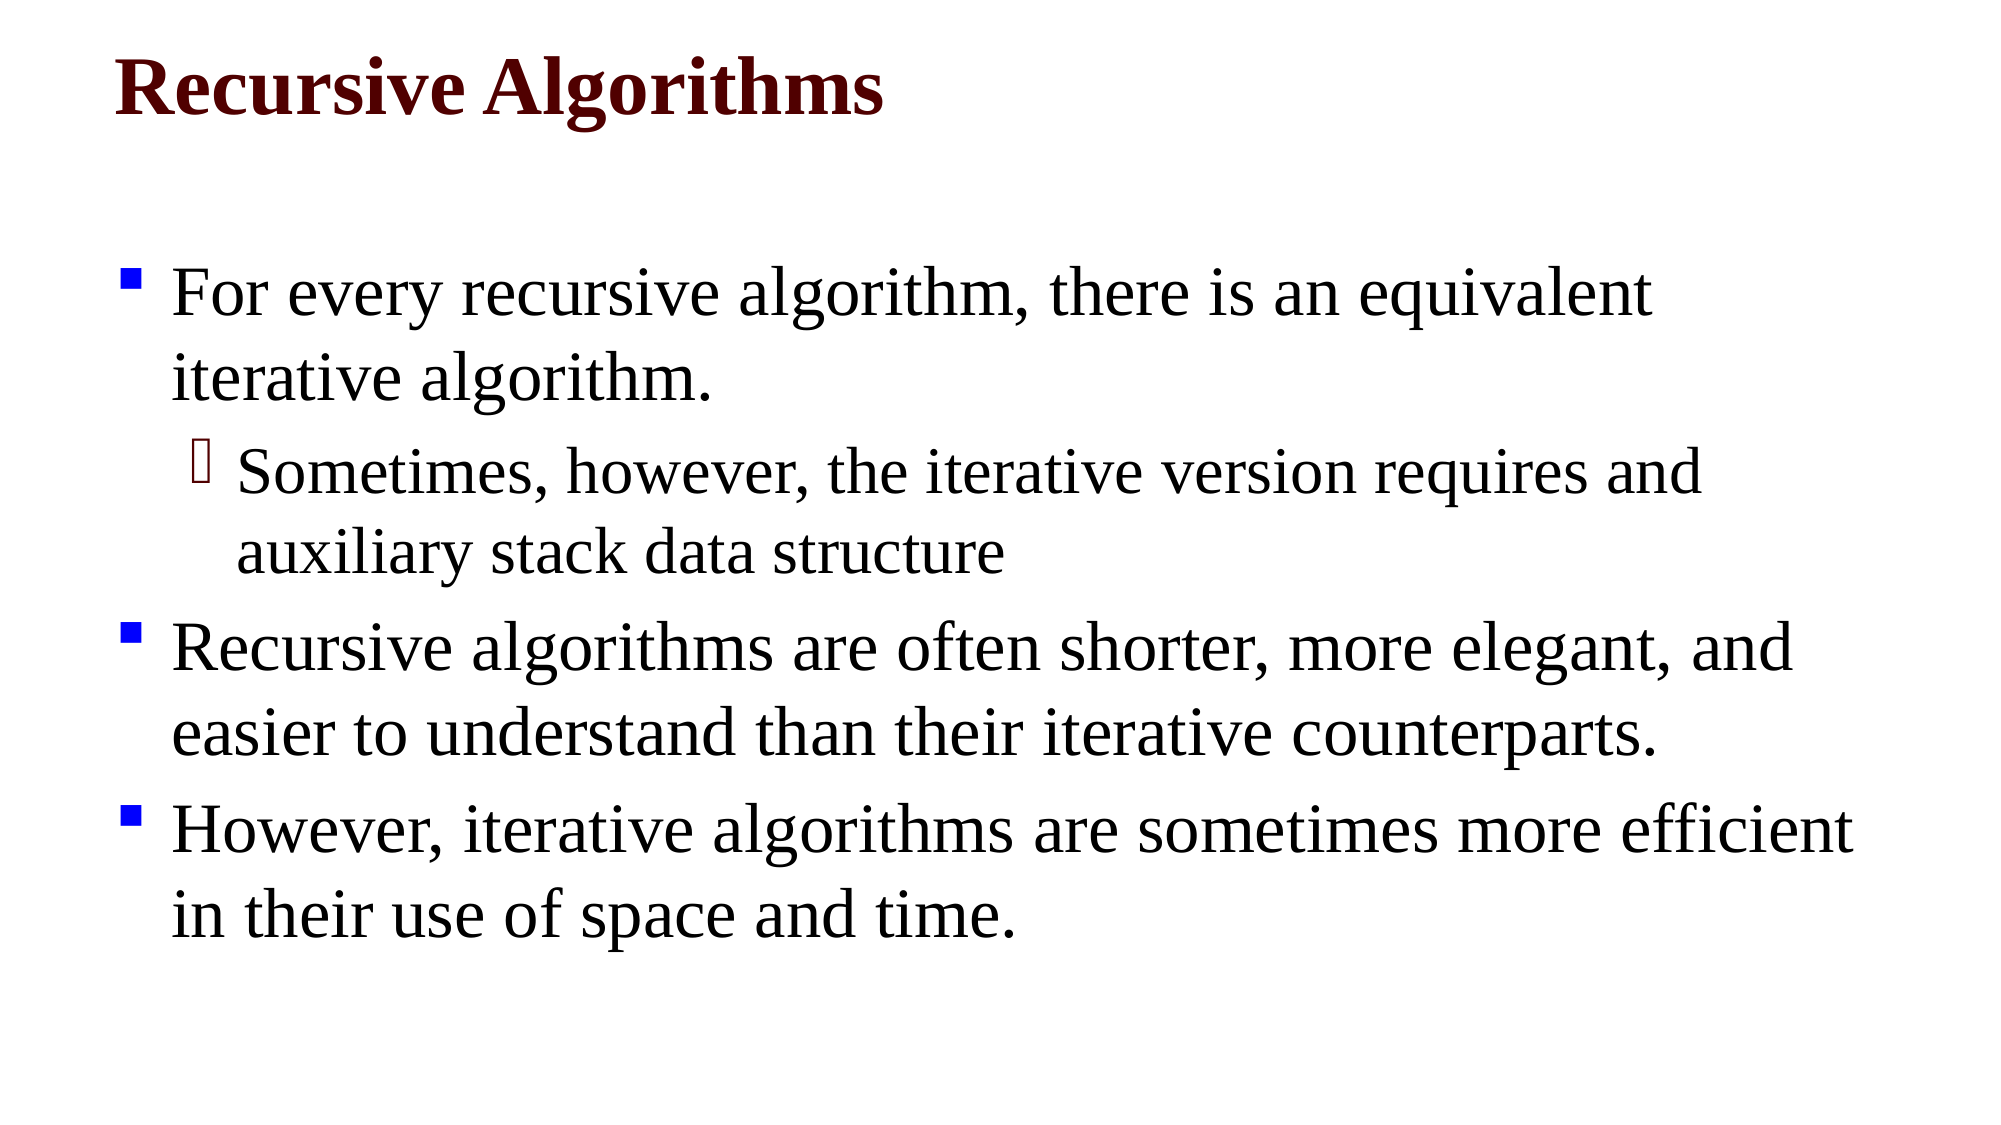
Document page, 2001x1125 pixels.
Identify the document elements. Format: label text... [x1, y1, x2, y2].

list For every recursive algorithm, there is an equivalent iterative algorithm. Sometimes, however, the iterative version requires and auxiliary stack data structure Recursive algorithms are often shorter, more elegant, and easier to understand than their iterative counterparts. However, iterative algorithms are sometimes more efficient in their use of space and time. [99, 237, 1900, 975]
title Recursive Algorithms [99, 24, 1638, 138]
